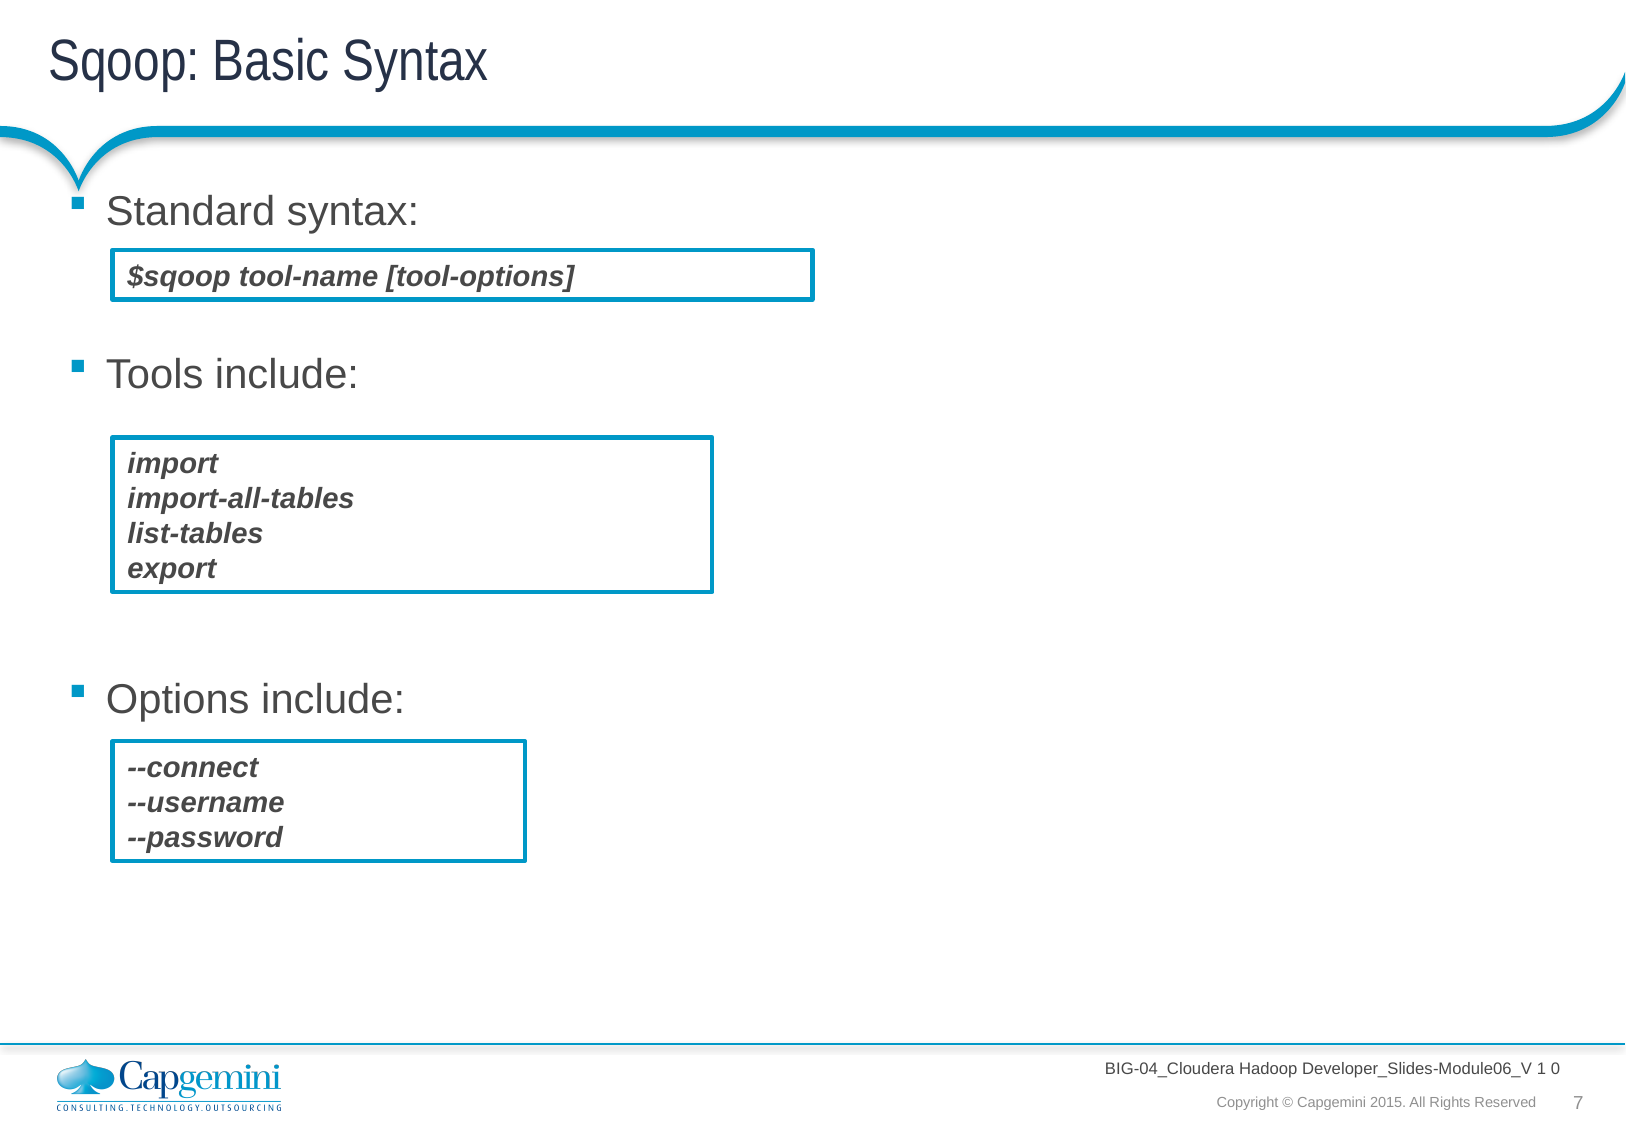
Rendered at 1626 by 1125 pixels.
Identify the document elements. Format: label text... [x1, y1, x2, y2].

picture [57, 1059, 281, 1111]
text_box --connect --username --password [110, 739, 527, 863]
list Standard syntax: Tools include: Options include: [68, 183, 1263, 922]
text_box $sqoop tool-name [tool-options] [110, 248, 815, 302]
title Sqoop: Basic Syntax [0, 0, 1625, 195]
text_box import import-all-tables list-tables export [110, 435, 714, 594]
